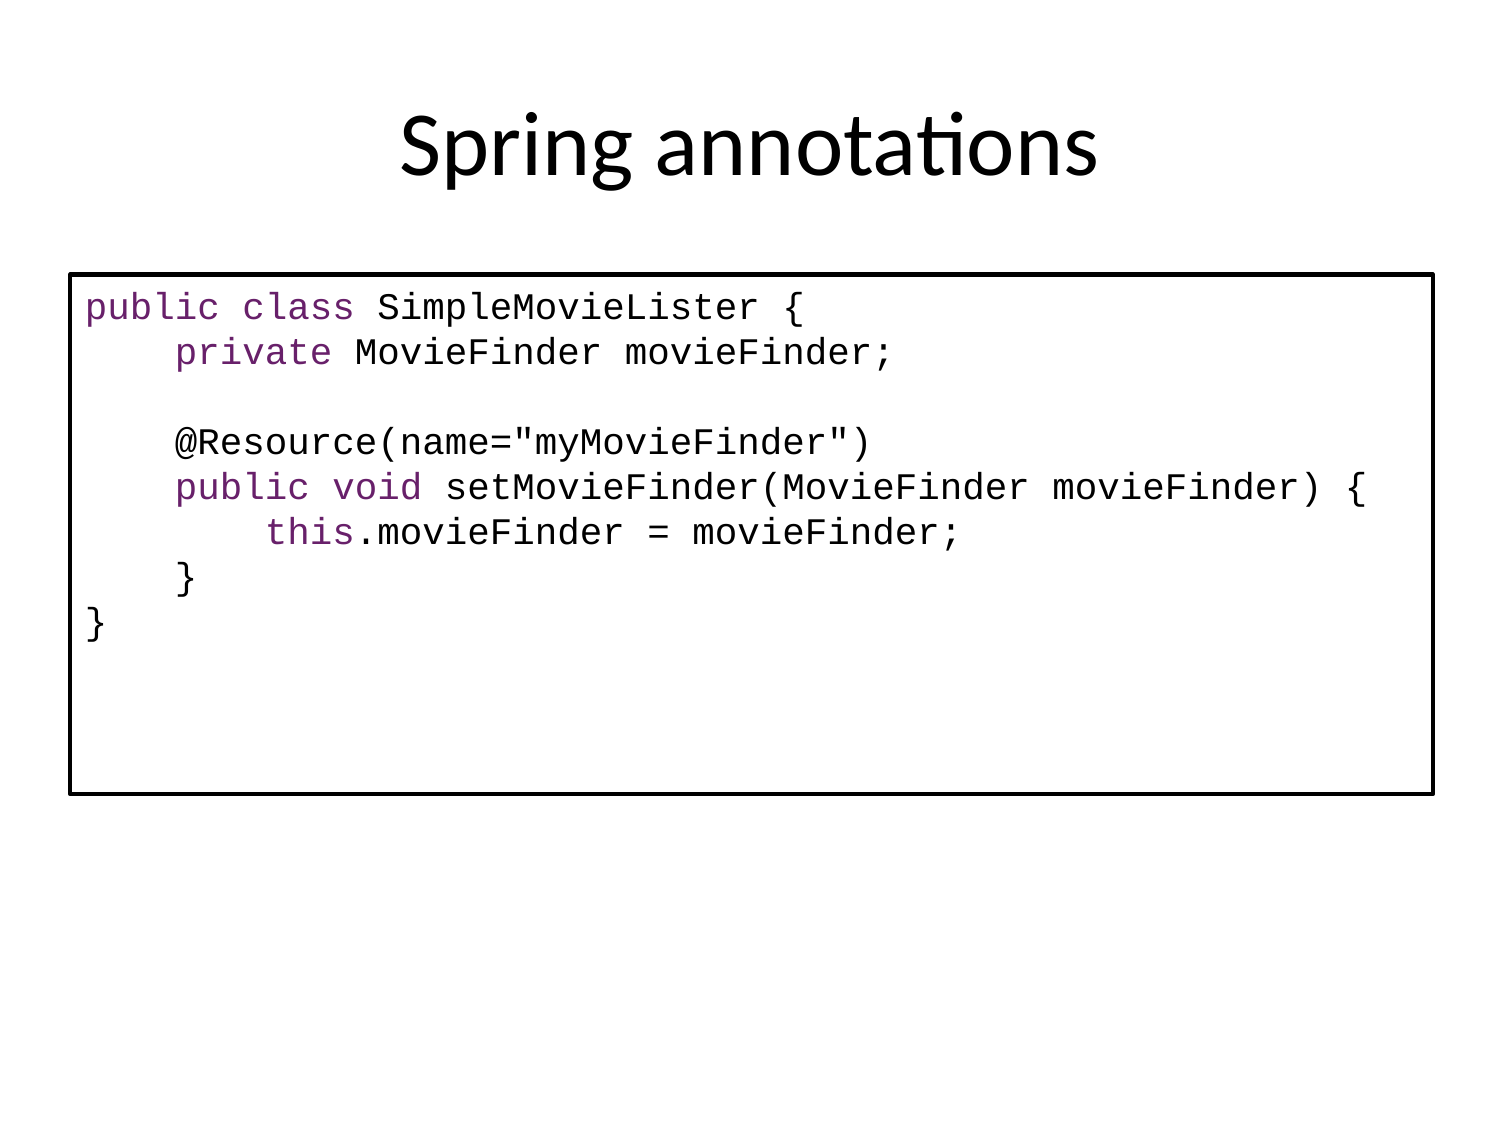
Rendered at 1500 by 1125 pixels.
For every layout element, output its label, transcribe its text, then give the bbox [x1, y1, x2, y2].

text_box public class SimpleMovieLister { private MovieFinder movieFinder; @Resource(name="myMovieFinder") public void setMovieFinder(MovieFinder movieFinder) { this.movieFinder = movieFinder; } } [68, 272, 1435, 796]
title Spring annotations [75, 45, 1425, 233]
